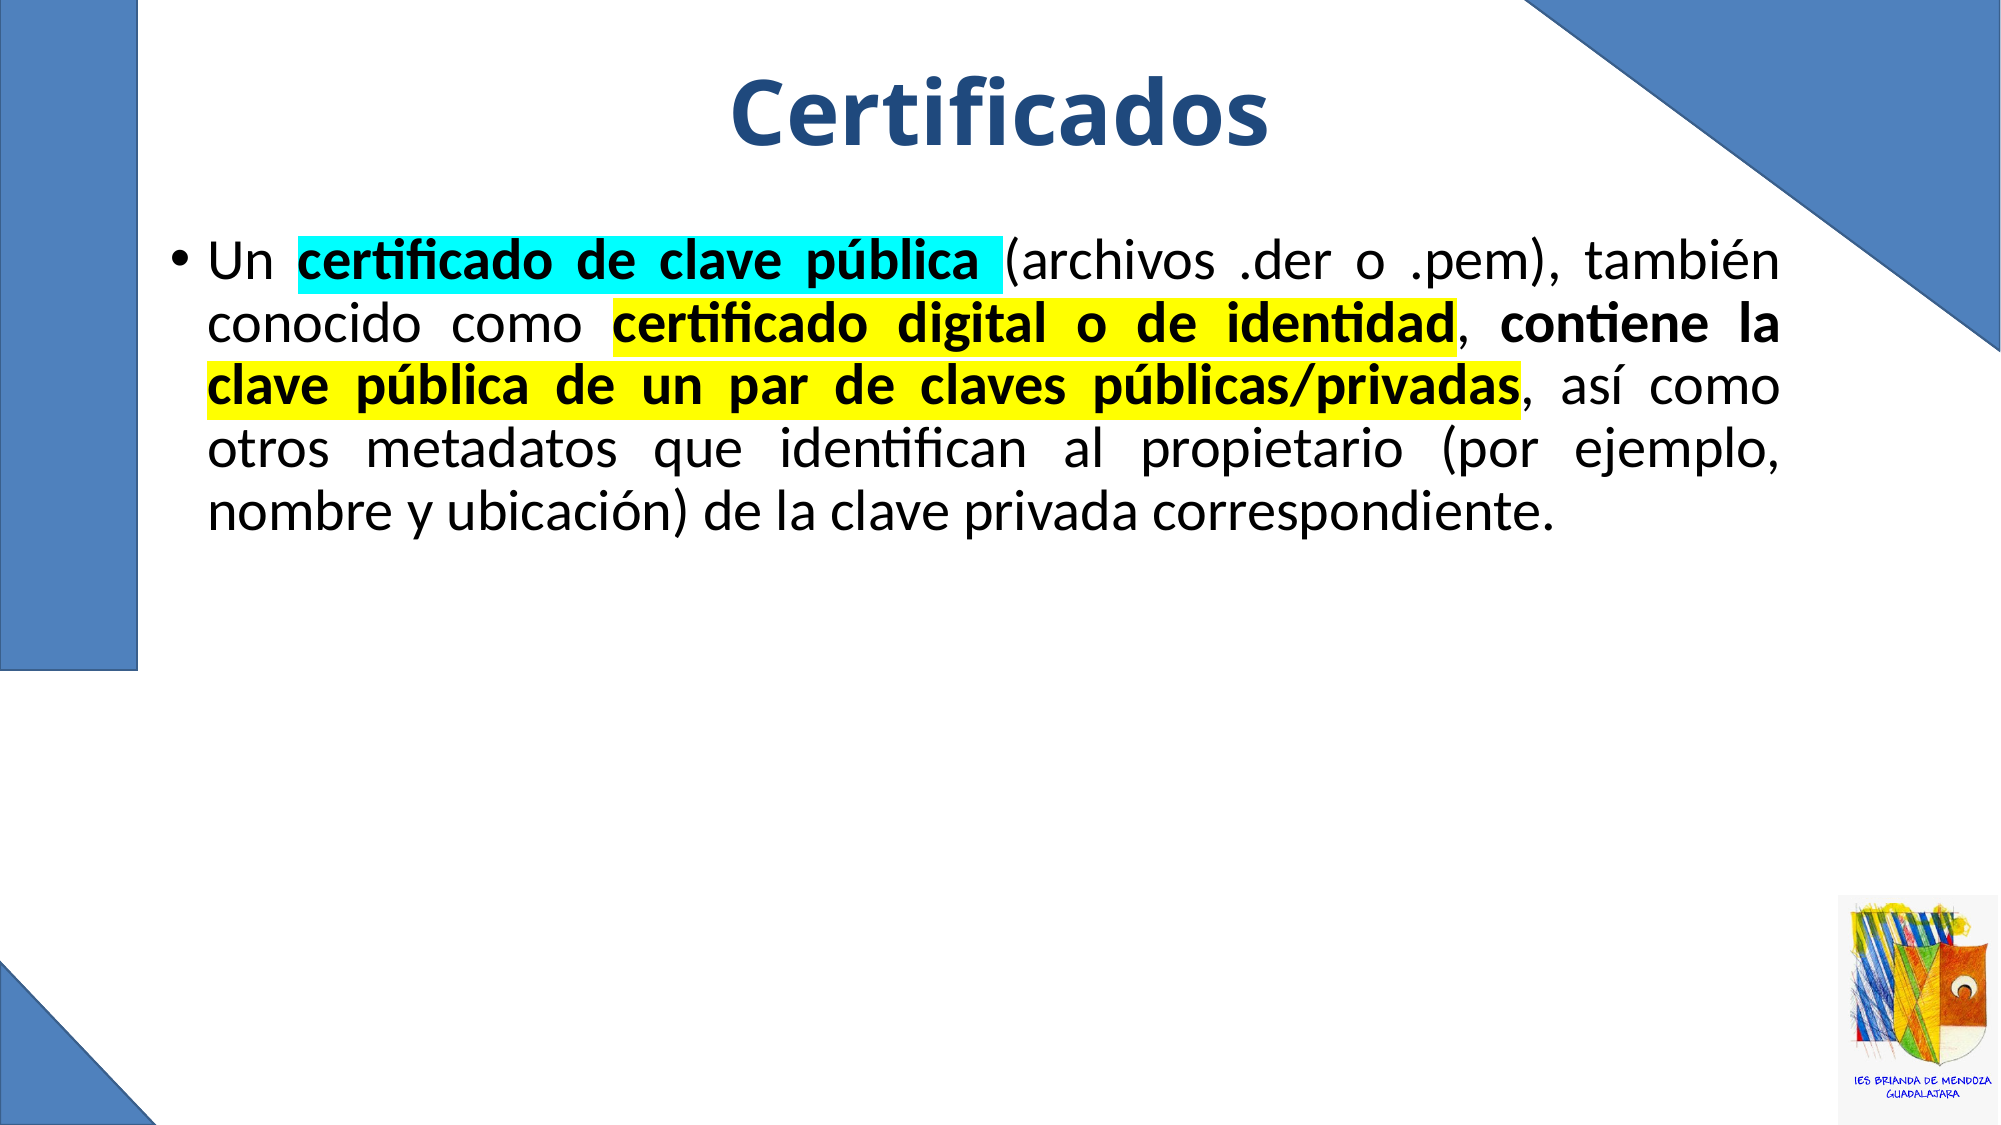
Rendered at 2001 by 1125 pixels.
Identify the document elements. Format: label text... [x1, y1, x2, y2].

list Un certificado de clave pública (archivos .der o .pem), también conocido como certificado digital o de identidad, contiene la clave pública de un par de claves públicas/privadas, así como otros metadatos que identifican al propietario (por ejemplo, nombre y ubicación) de la clave privada correspondiente. [154, 221, 1797, 1014]
title Certificados [137, 59, 1863, 174]
picture [1838, 895, 1998, 1125]
